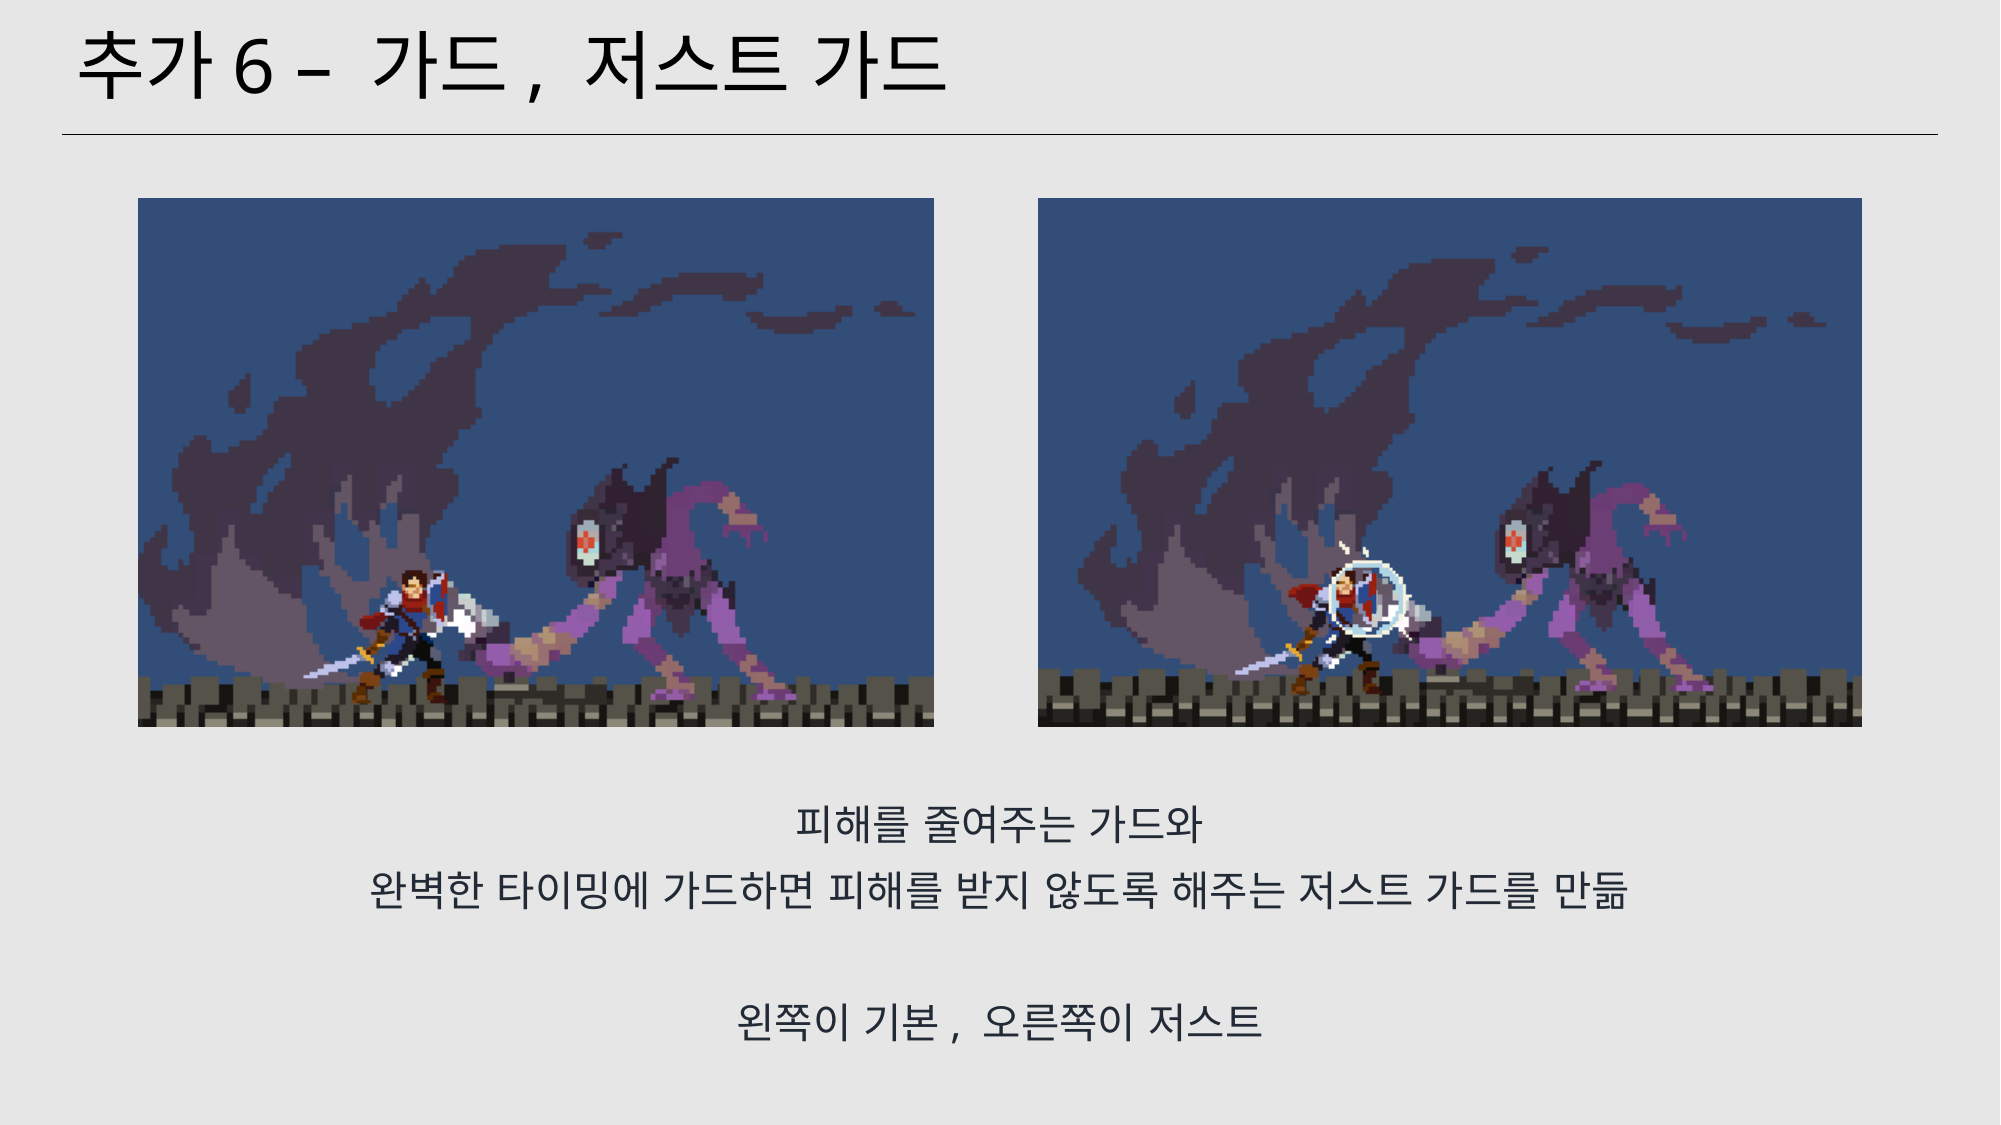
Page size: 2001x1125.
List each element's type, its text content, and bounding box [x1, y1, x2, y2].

subtitle 추가6 – 가드, 저스트 가드 [61, 21, 1938, 134]
picture [138, 198, 934, 727]
text_box 피해를 줄여주는 가드와 완벽한 타이밍에 가드하면 피해를 받지 않도록 해주는 저스트 가드를 만듦 왼쪽이 기본, 오른쪽이 저스트 [321, 797, 1679, 1074]
picture [1038, 198, 1862, 727]
